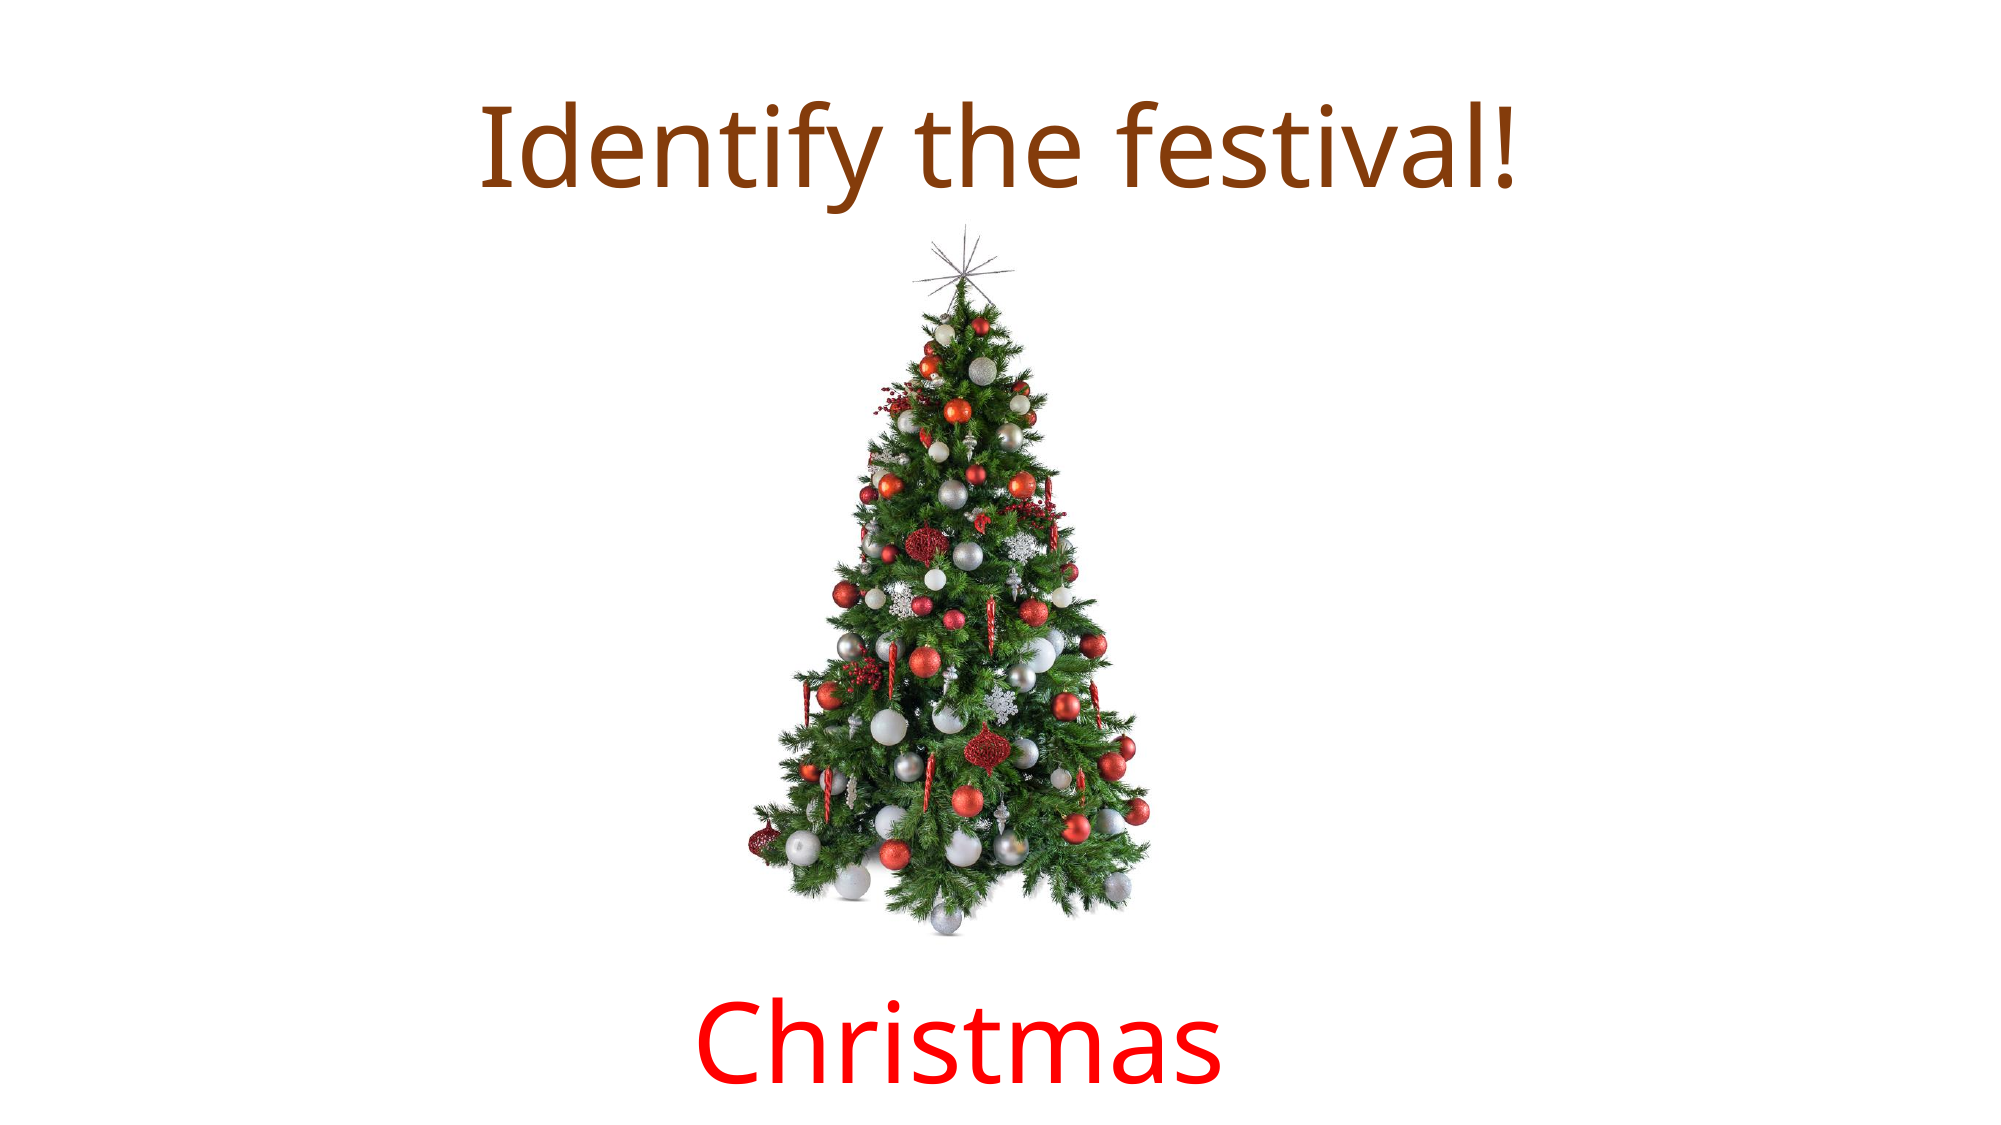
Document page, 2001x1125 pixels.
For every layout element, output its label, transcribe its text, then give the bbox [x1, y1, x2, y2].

picture [736, 219, 1182, 950]
text_box Identify the festival! [463, 67, 1537, 218]
text_box Christmas [678, 963, 1241, 1113]
